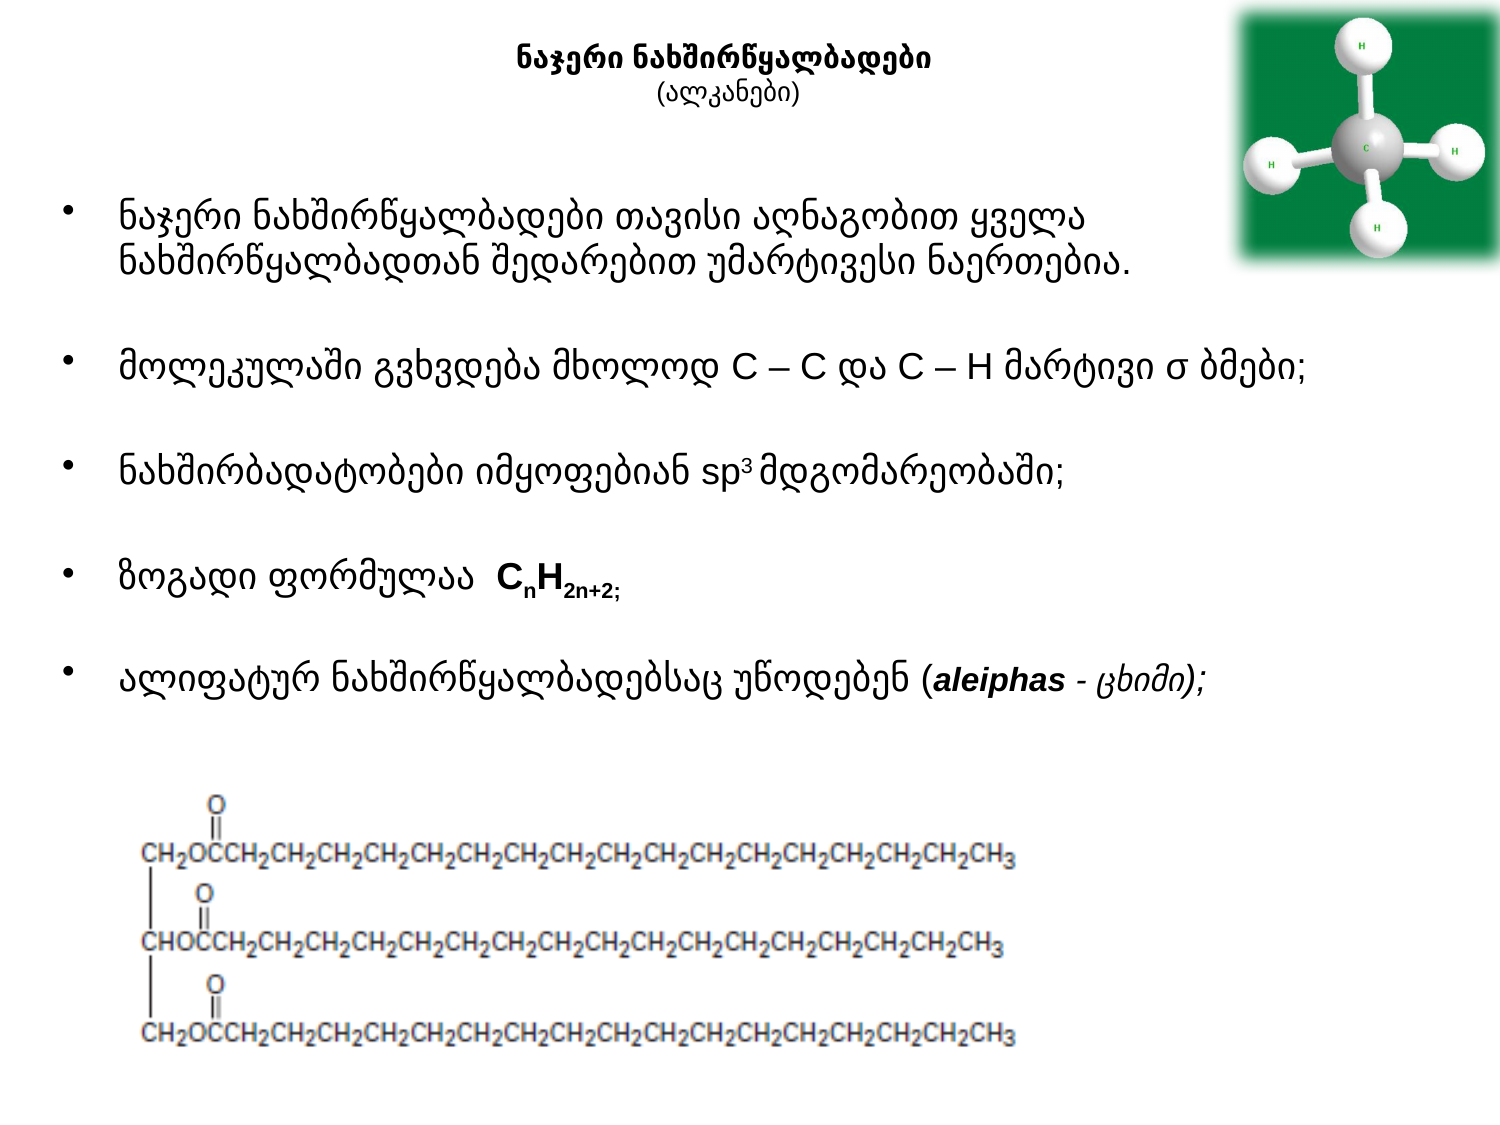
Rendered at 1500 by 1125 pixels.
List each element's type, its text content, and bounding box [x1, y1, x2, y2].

picture [1222, 0, 1500, 277]
list ნაჯერი ნახშირწყალბადები თავისი აღნაგობით ყველა ნახშირწყალბადთან შედარებით უმარტივესი ნაერთებია. მოლეკულაში გვხვდება მხოლოდ C – C და C – H მარტივი σ ბმები; ნახშირბადატობები იმყოფებიან sp3 მდგომარეობაში; ზოგადი ფორმულაა CnH2n+2; ალიფატურ ნახშირწყალბადებსაც უწოდებენ (aleiphas - ცხიმი); [46, 184, 1410, 858]
title ნაჯერი ნახშირწყალბადები (ალკანები) [5, 30, 1217, 115]
picture [100, 786, 1066, 1071]
